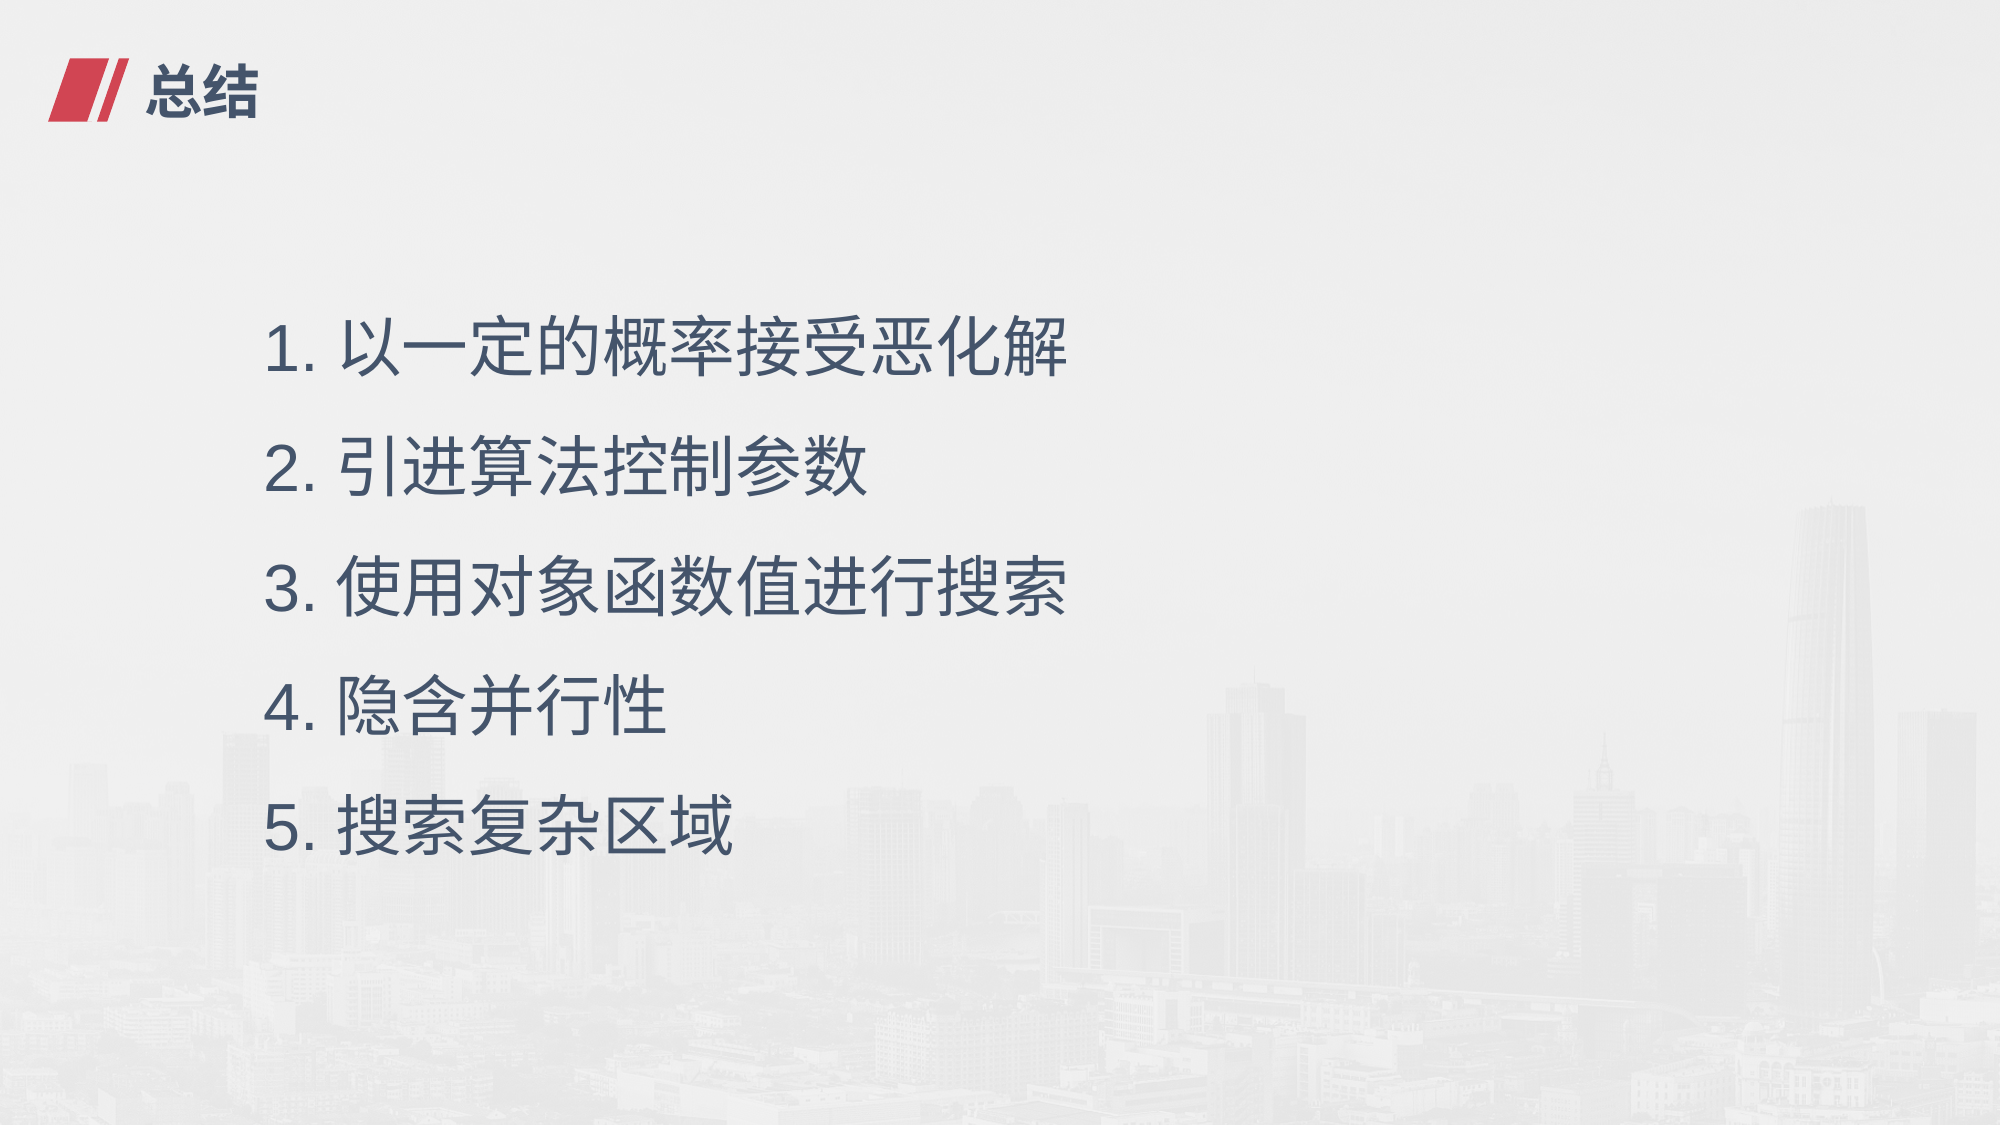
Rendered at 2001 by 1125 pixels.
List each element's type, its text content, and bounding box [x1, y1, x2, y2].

title 总结 [129, 47, 278, 133]
text_box 1.以一定的概率接受恶化解 2.引进算法控制参数 3.使用对象函数值进行搜索 4.隐含并行性 5.搜索复杂区域 [248, 257, 1886, 872]
